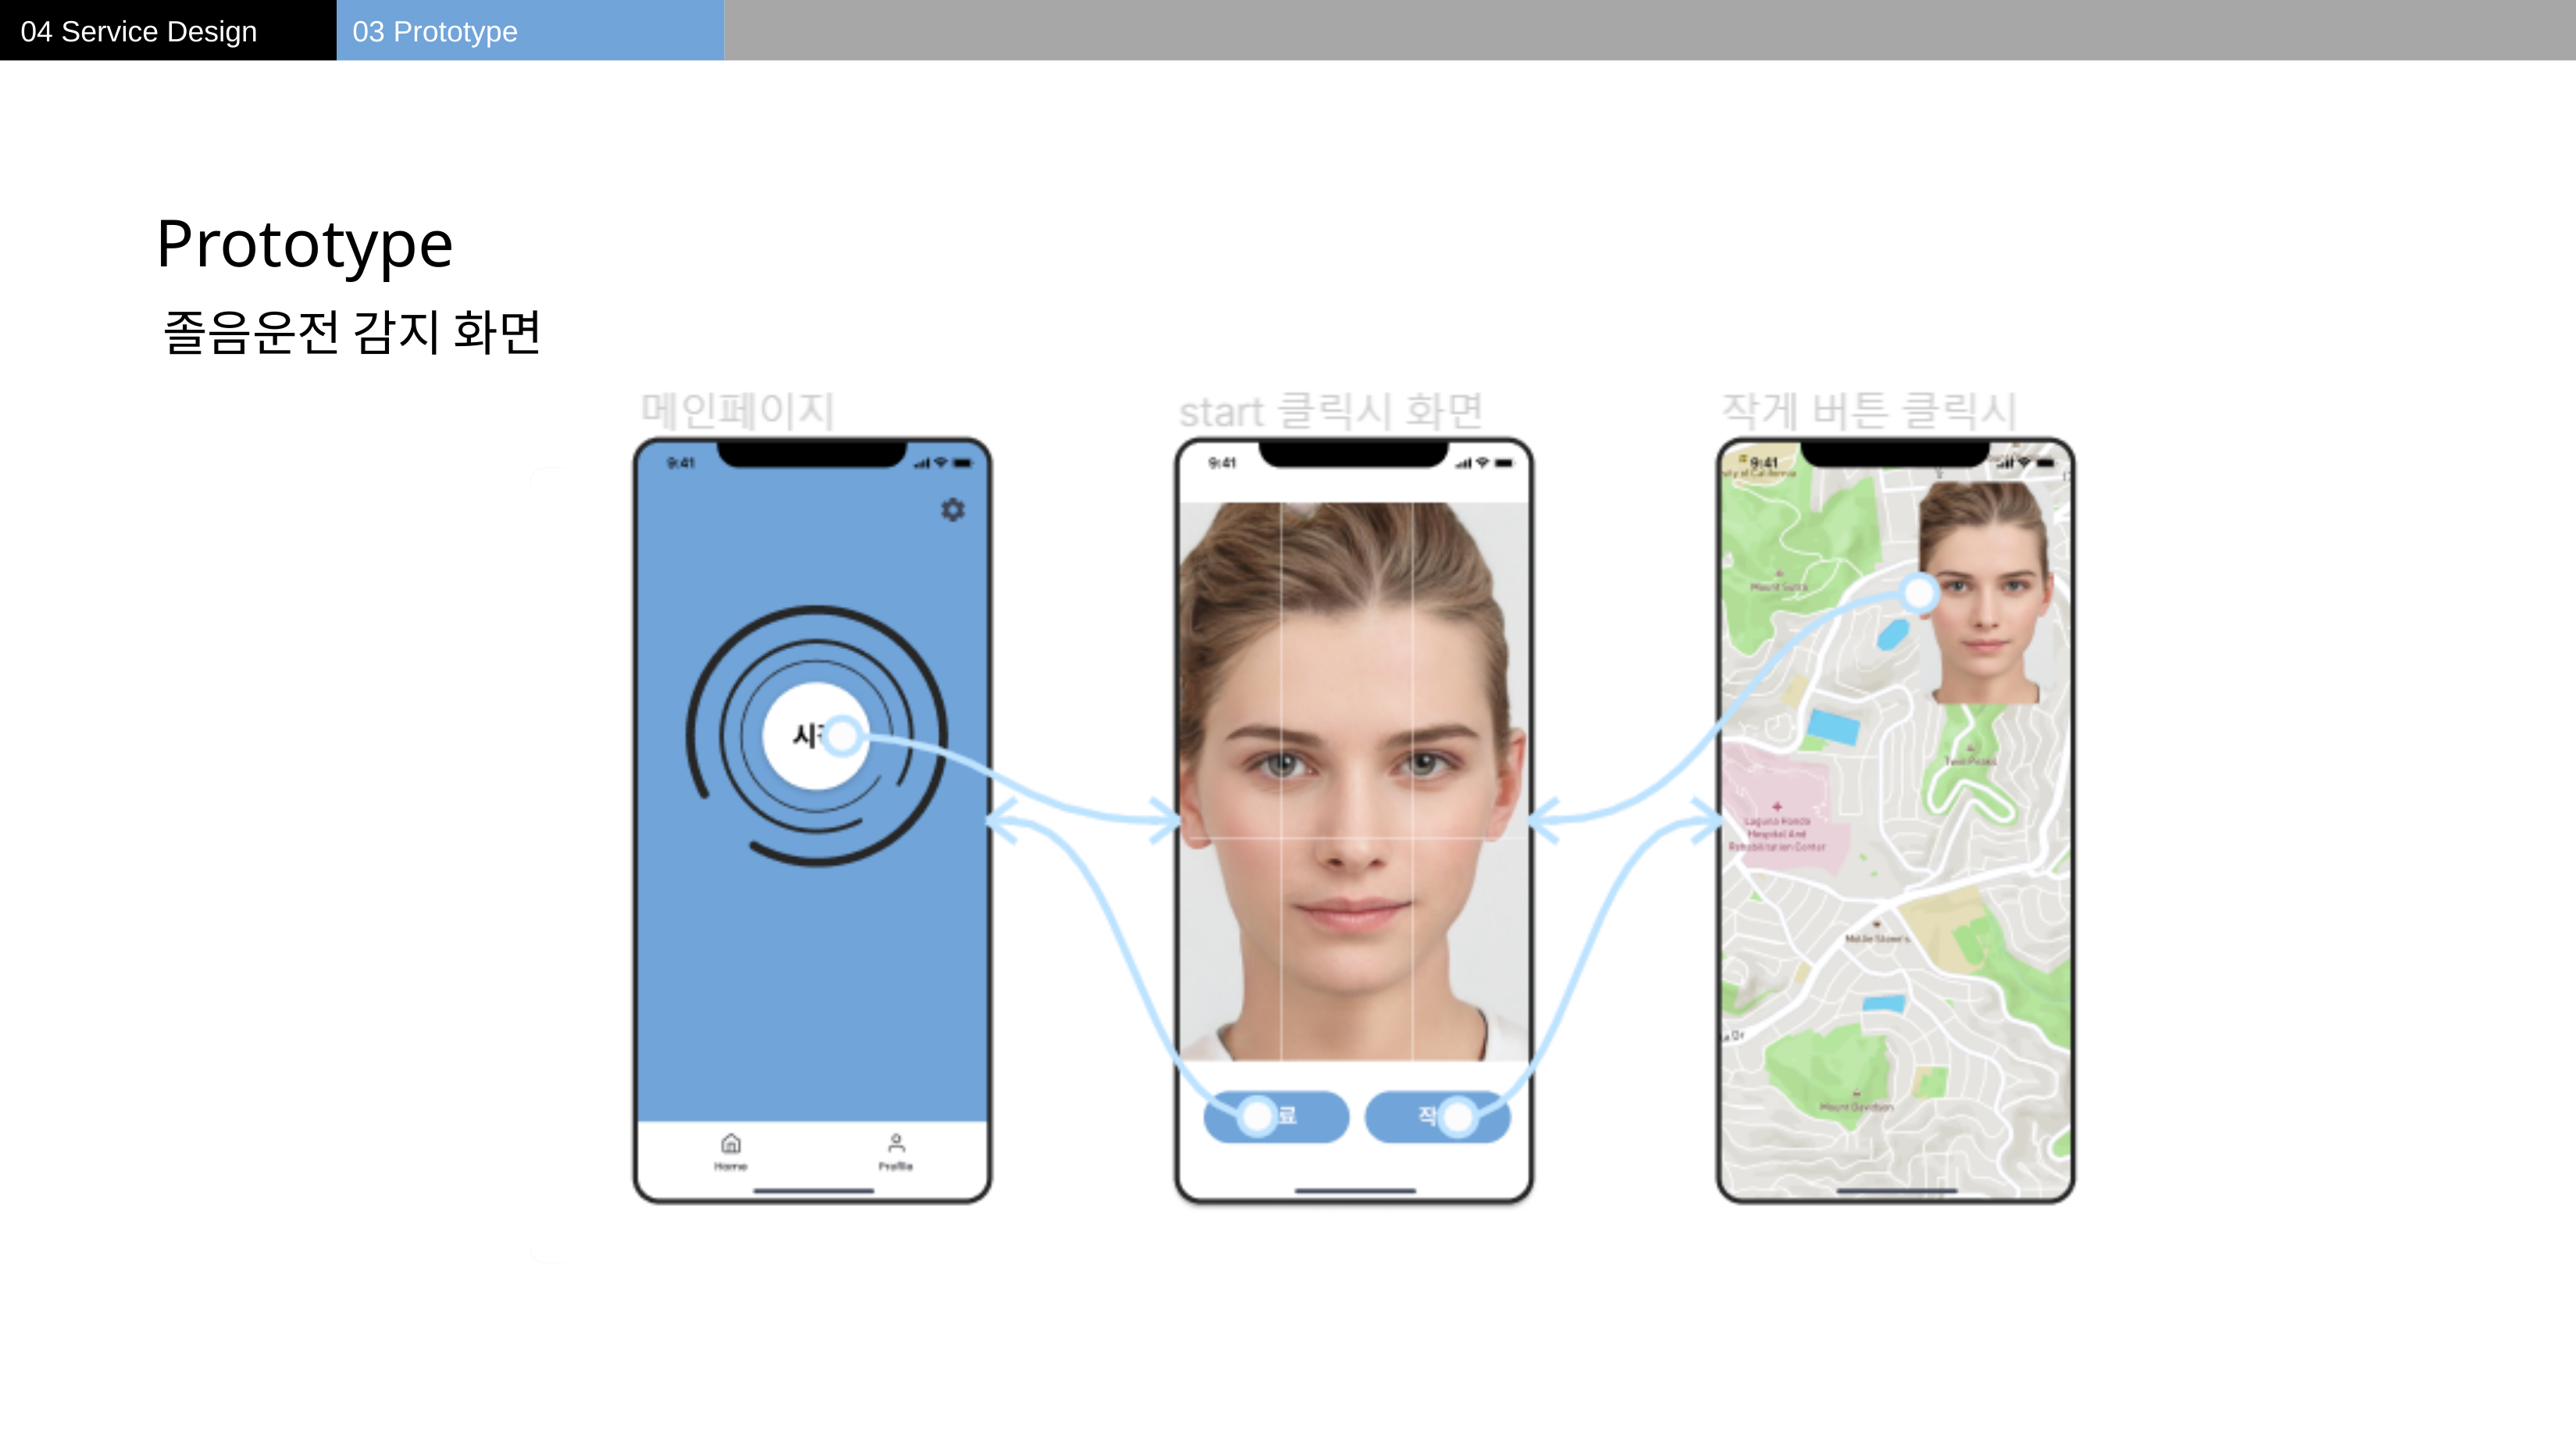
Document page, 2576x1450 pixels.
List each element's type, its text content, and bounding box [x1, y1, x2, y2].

text_box [724, 0, 2576, 61]
text_box Prototype [144, 195, 577, 286]
text_box 04 Service Design [9, 6, 319, 54]
text_box 03 Prototype [341, 6, 678, 54]
text_box [337, 0, 724, 61]
text_box 졸음운전 감지 화면 [151, 296, 560, 367]
text_box [0, 0, 337, 61]
picture [564, 286, 2157, 1306]
